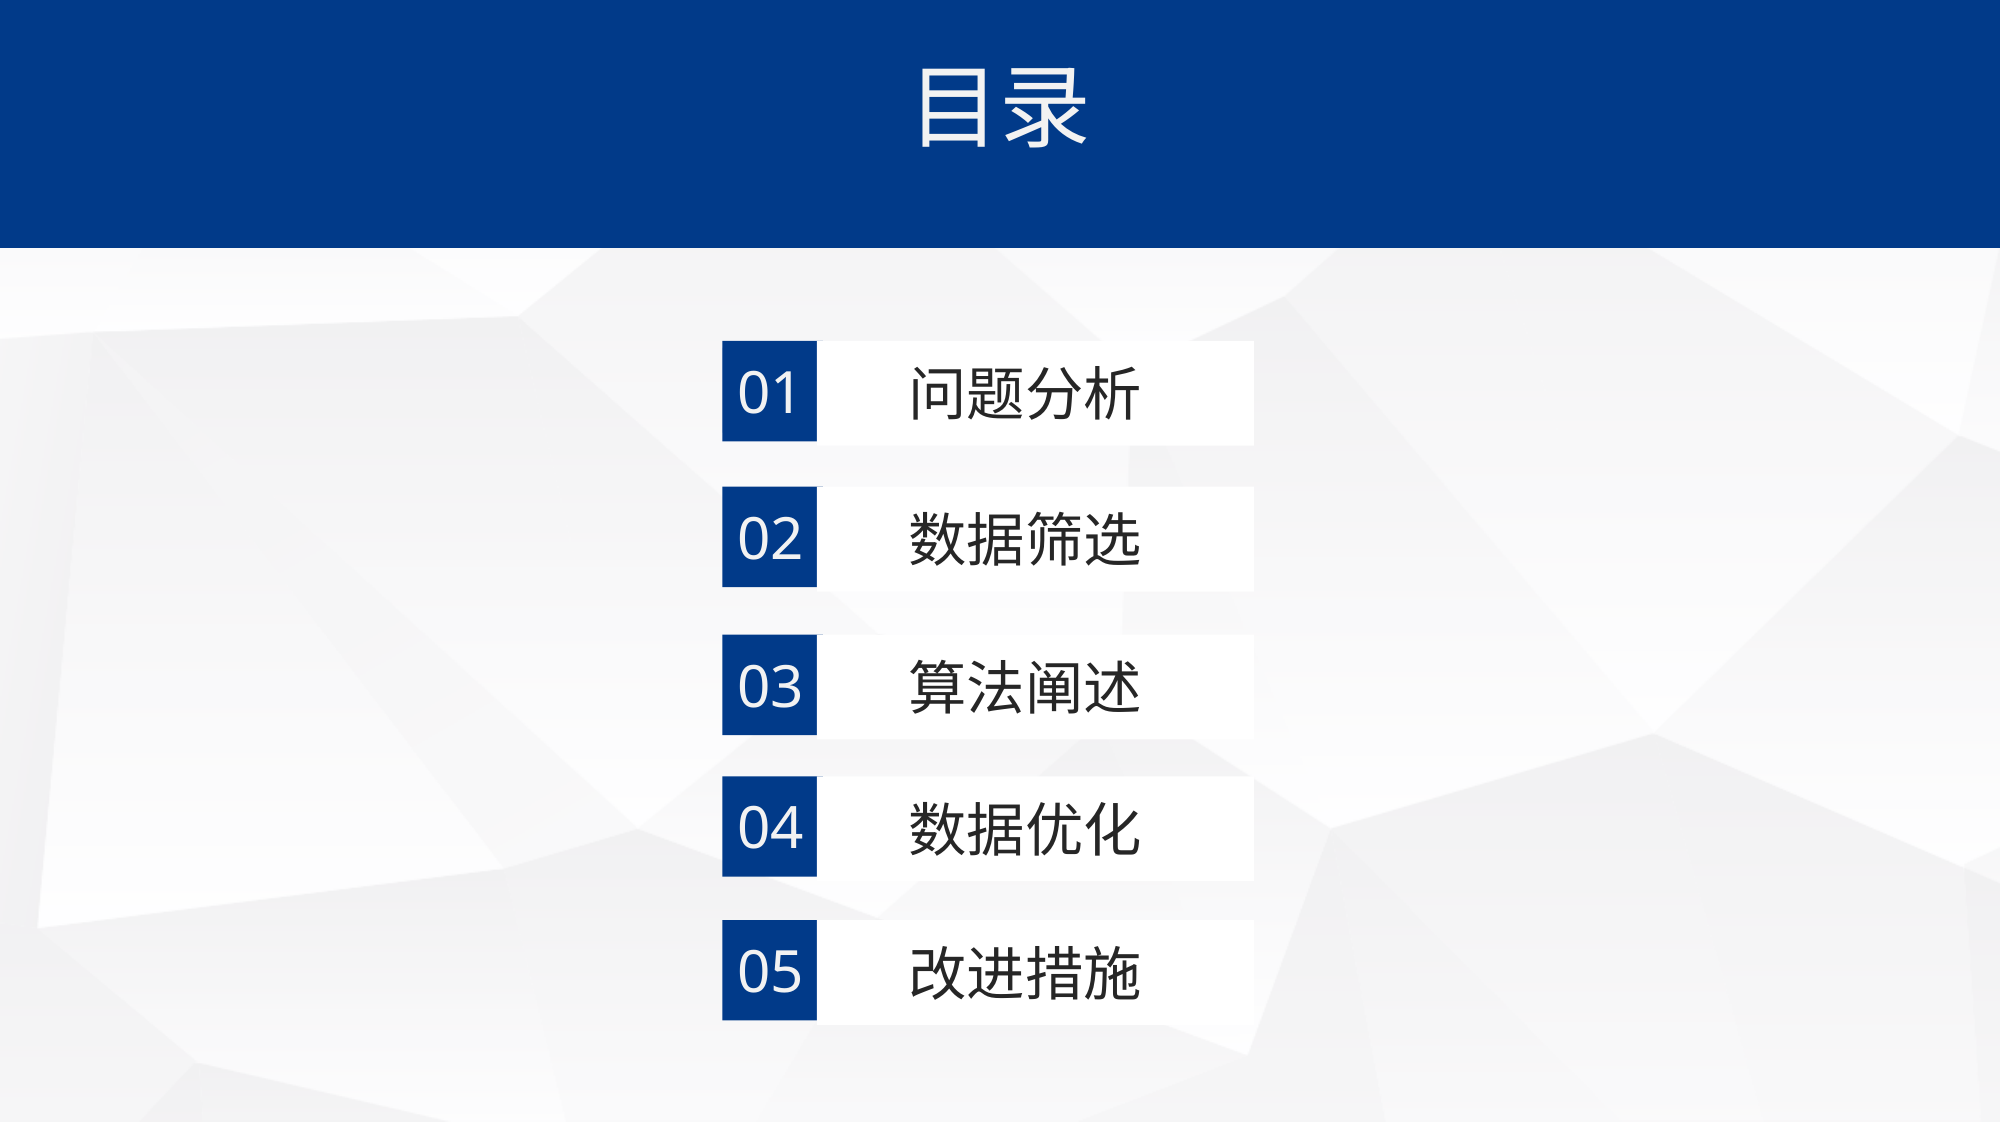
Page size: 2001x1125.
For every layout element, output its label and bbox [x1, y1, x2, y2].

text_box [722, 634, 1278, 740]
text_box [722, 776, 1278, 882]
text_box [722, 486, 1278, 592]
text_box [722, 340, 1278, 446]
picture [0, 0, 2000, 1122]
text_box [722, 919, 1278, 1025]
